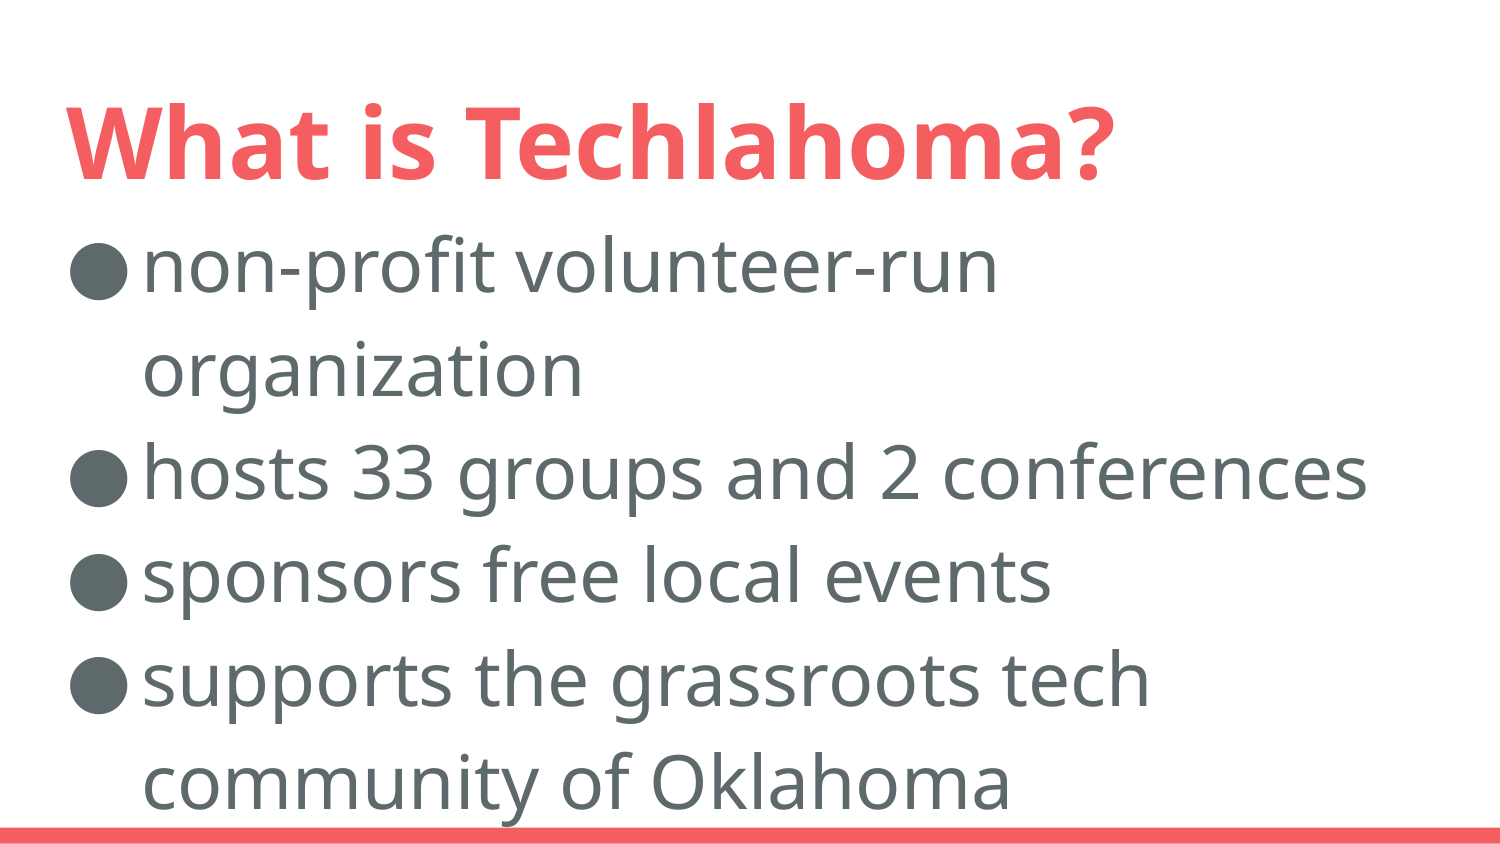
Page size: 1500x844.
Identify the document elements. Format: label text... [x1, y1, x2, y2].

list non-profit volunteer-run organization hosts 33 groups and 2 conferences sponsors free local events supports the grassroots tech community of Oklahoma [51, 189, 1449, 750]
title What is Techlahoma? [51, 64, 1449, 167]
